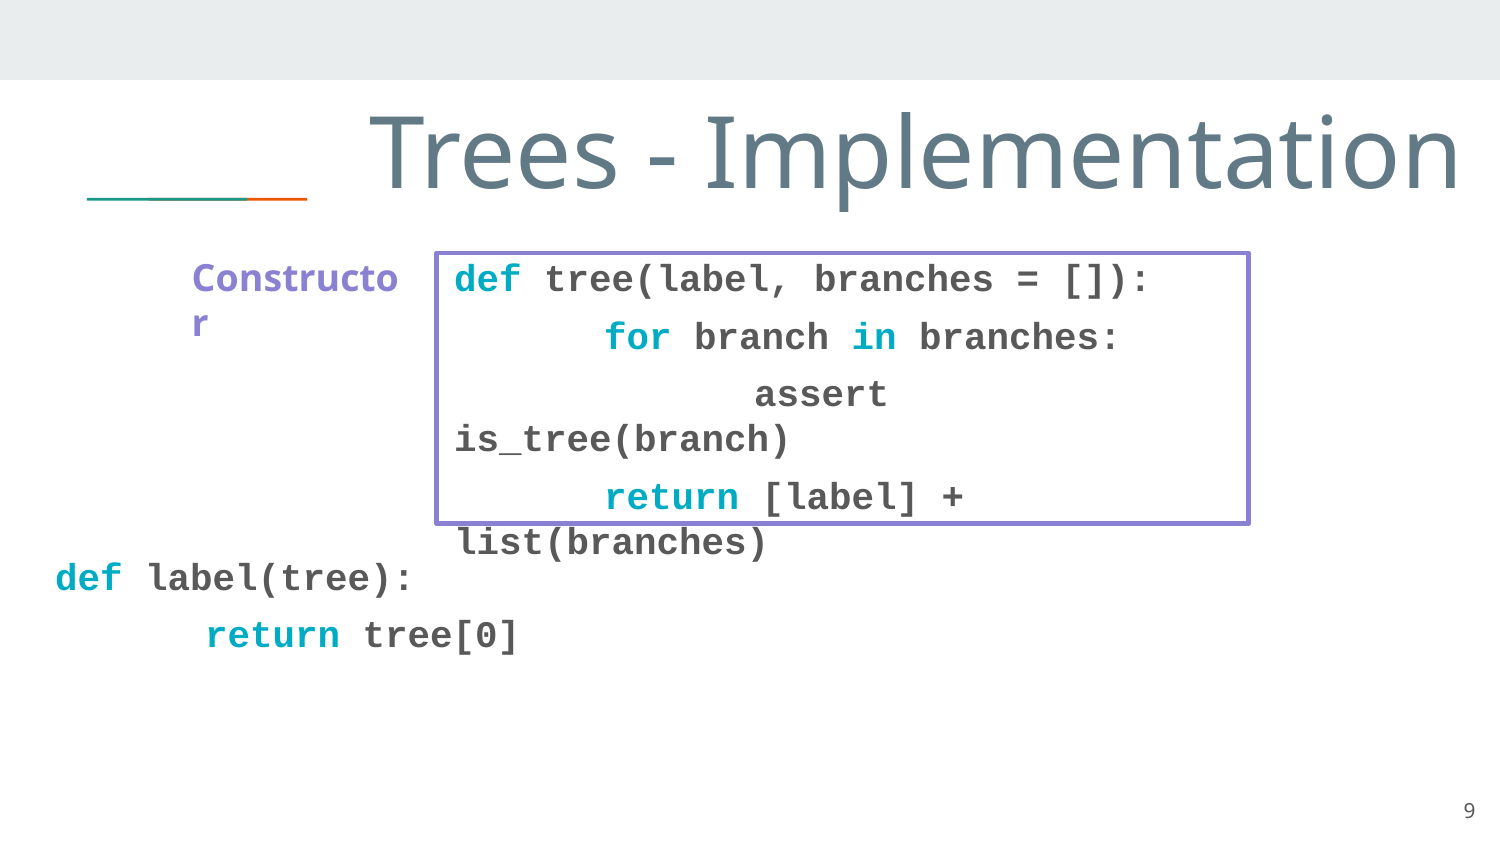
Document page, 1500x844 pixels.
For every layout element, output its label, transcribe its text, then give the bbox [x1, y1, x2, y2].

list def label(tree): return tree[0] [40, 537, 852, 809]
text_box Constructor [176, 239, 425, 315]
list def tree(label, branches = []): for branch in branches: assert is_tree(branch) return [label] + list(branches) [439, 239, 1251, 511]
slide_number 9 [1400, 779, 1491, 844]
title Trees - Implementation [354, 73, 1500, 179]
text_box [436, 253, 1249, 524]
